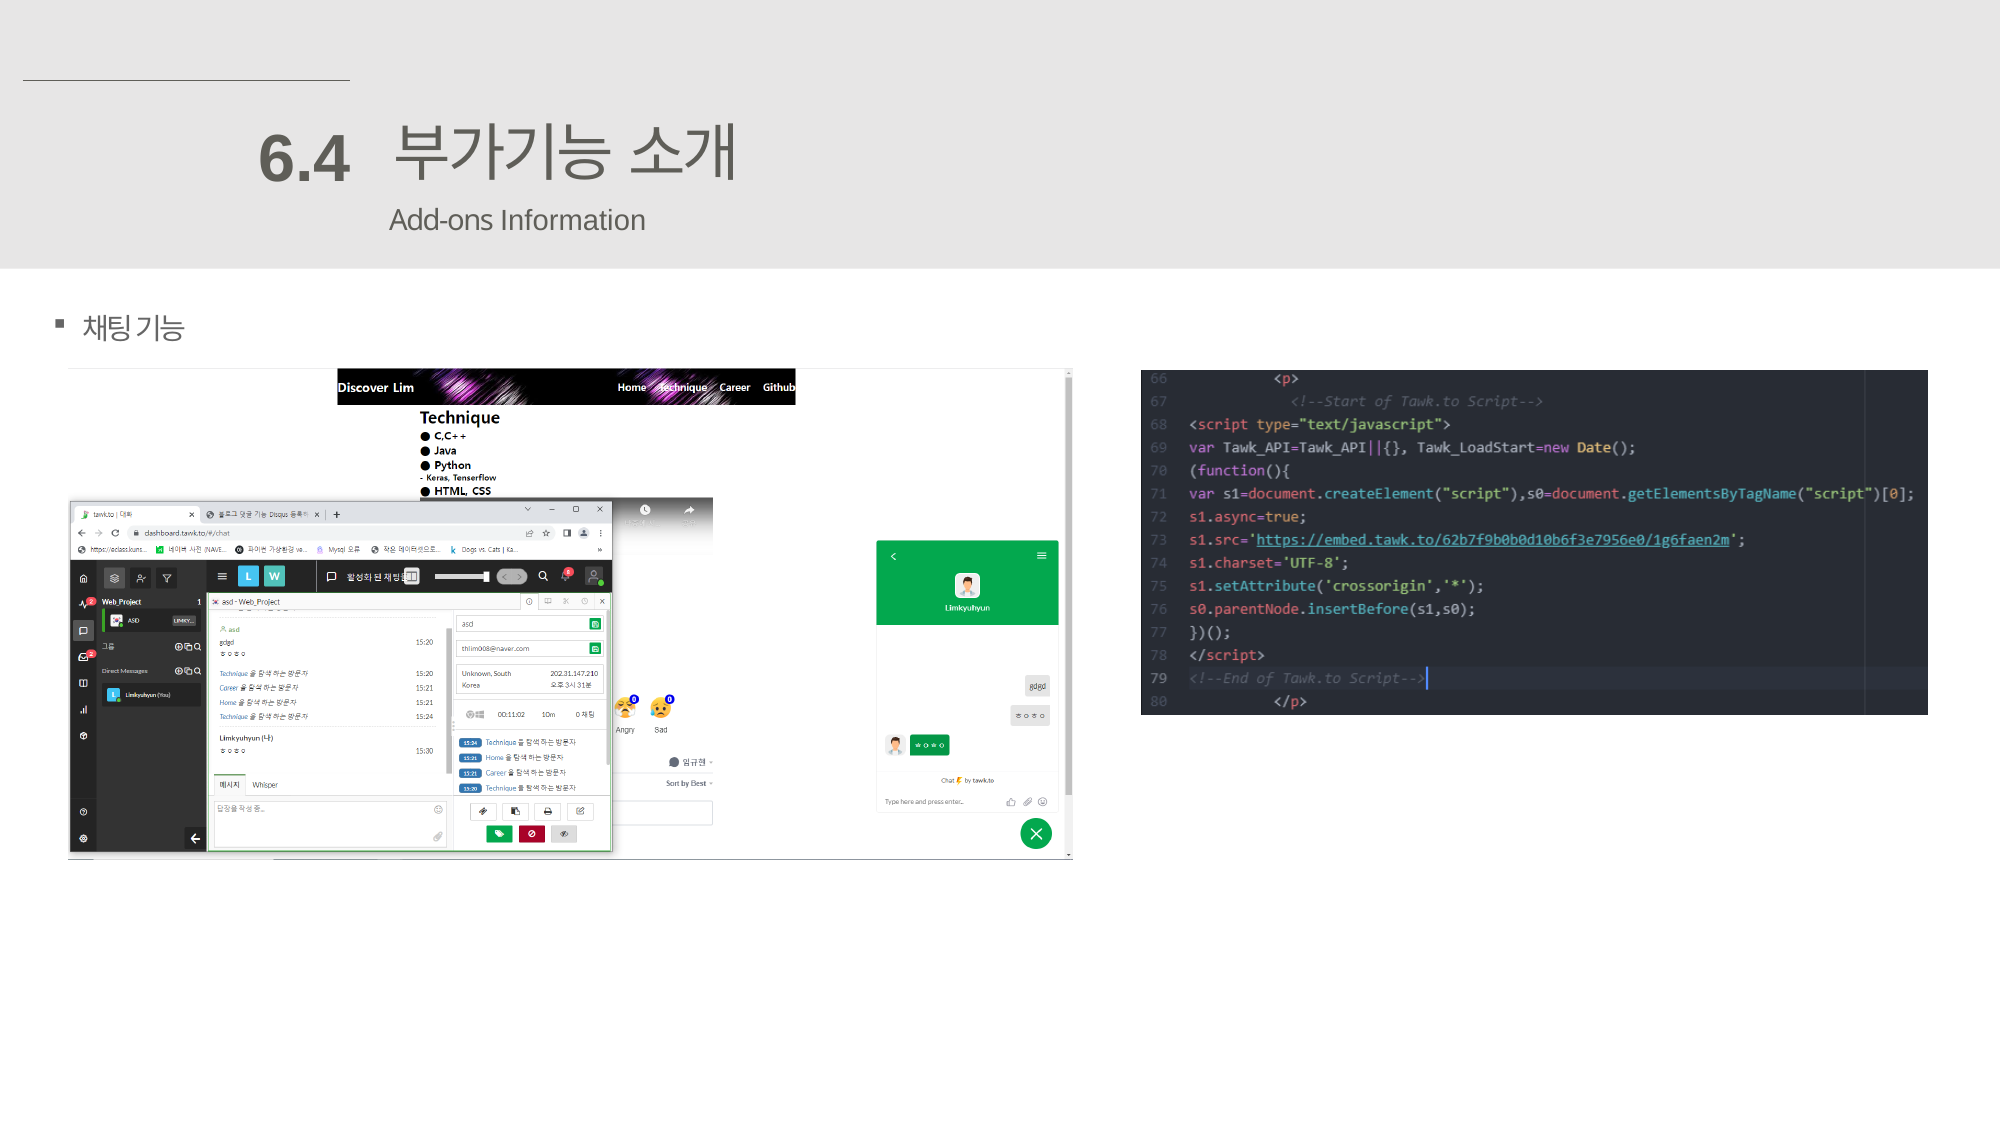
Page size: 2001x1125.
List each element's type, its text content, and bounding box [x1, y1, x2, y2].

picture [68, 366, 1073, 860]
text_box 6.4 [243, 106, 366, 202]
text_box [0, 0, 2000, 270]
text_box 채팅 기능 [38, 292, 718, 353]
text_box Add-ons Information [374, 193, 662, 244]
picture [1141, 370, 1928, 715]
text_box 부가기능 소개 [379, 105, 756, 196]
